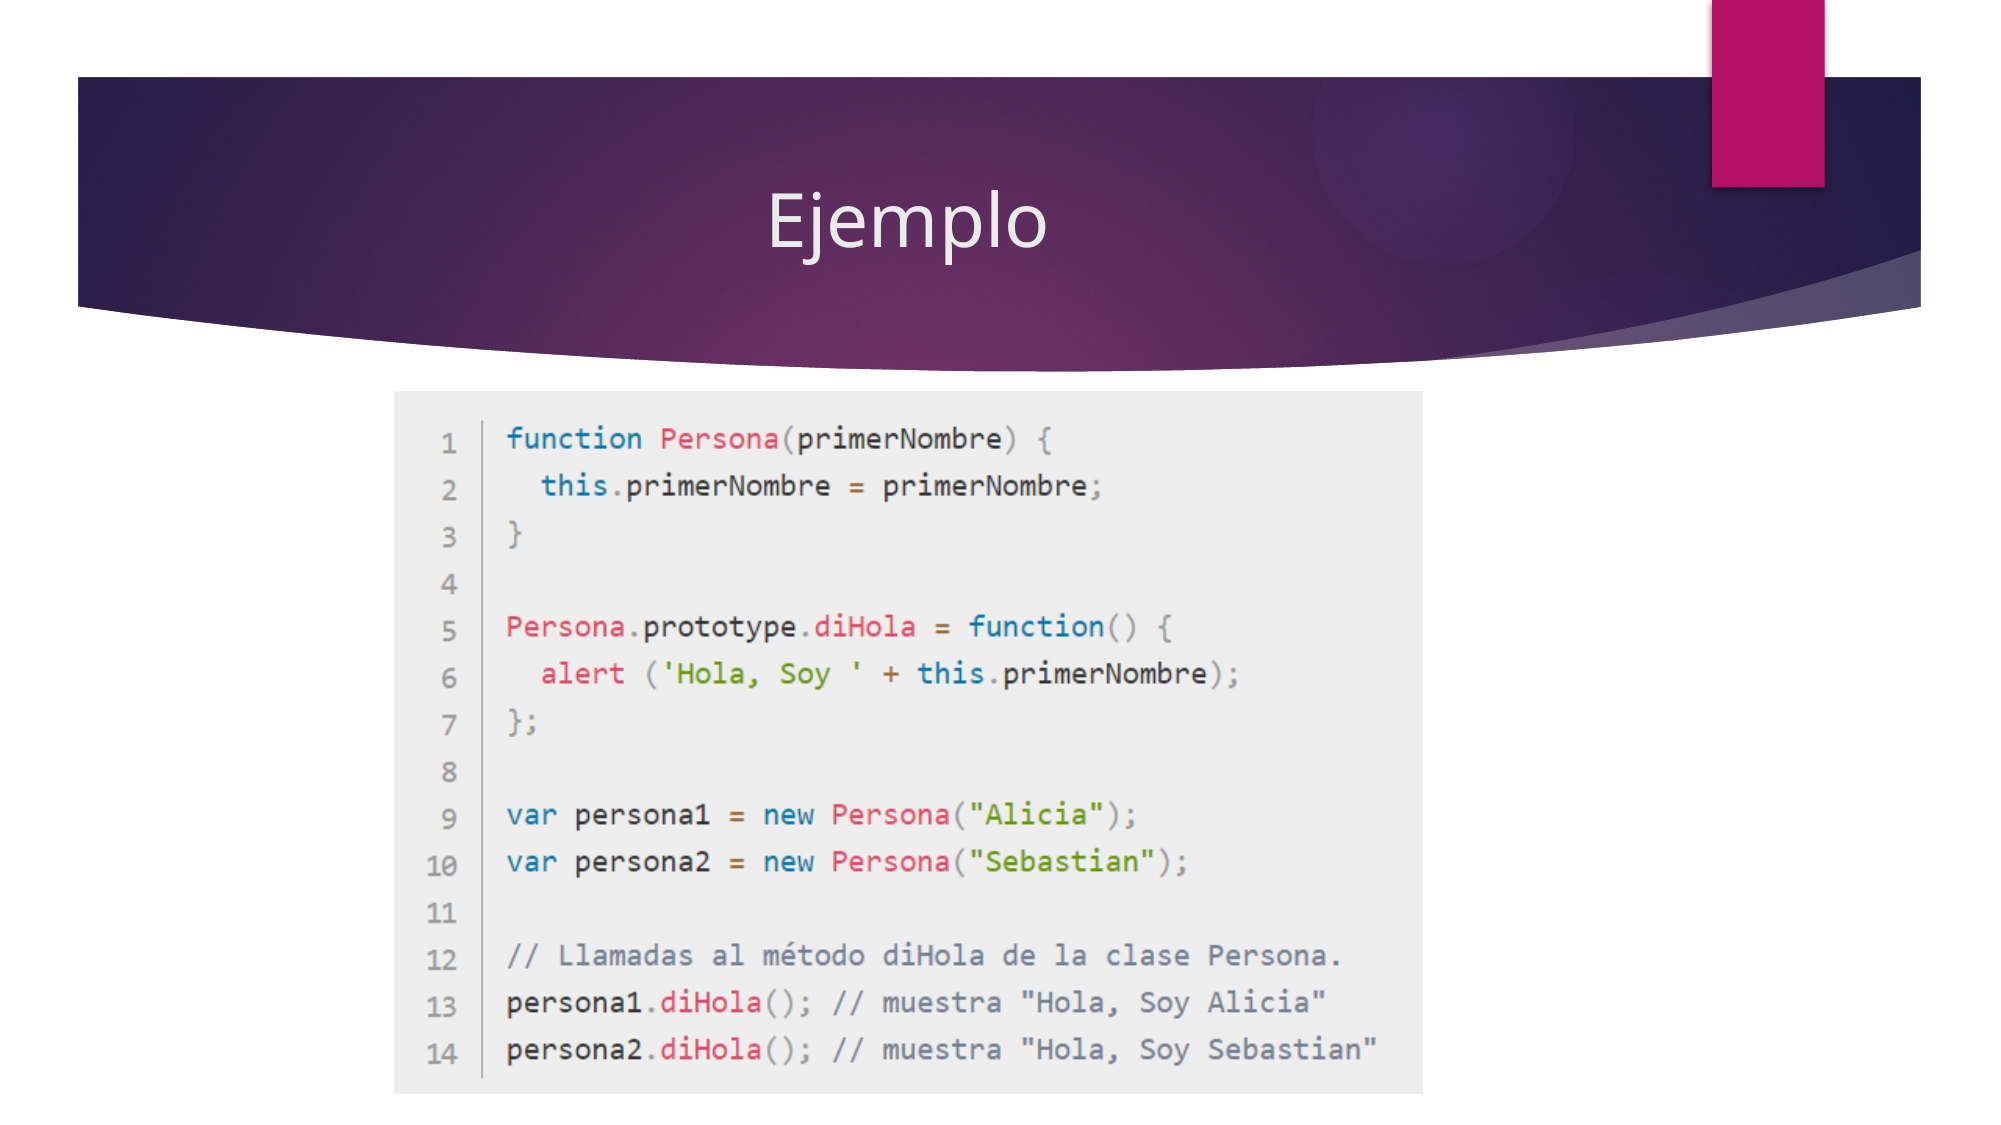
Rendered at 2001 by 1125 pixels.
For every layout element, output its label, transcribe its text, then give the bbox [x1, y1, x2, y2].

picture [393, 391, 1423, 1094]
title Ejemplo [189, 159, 1627, 276]
